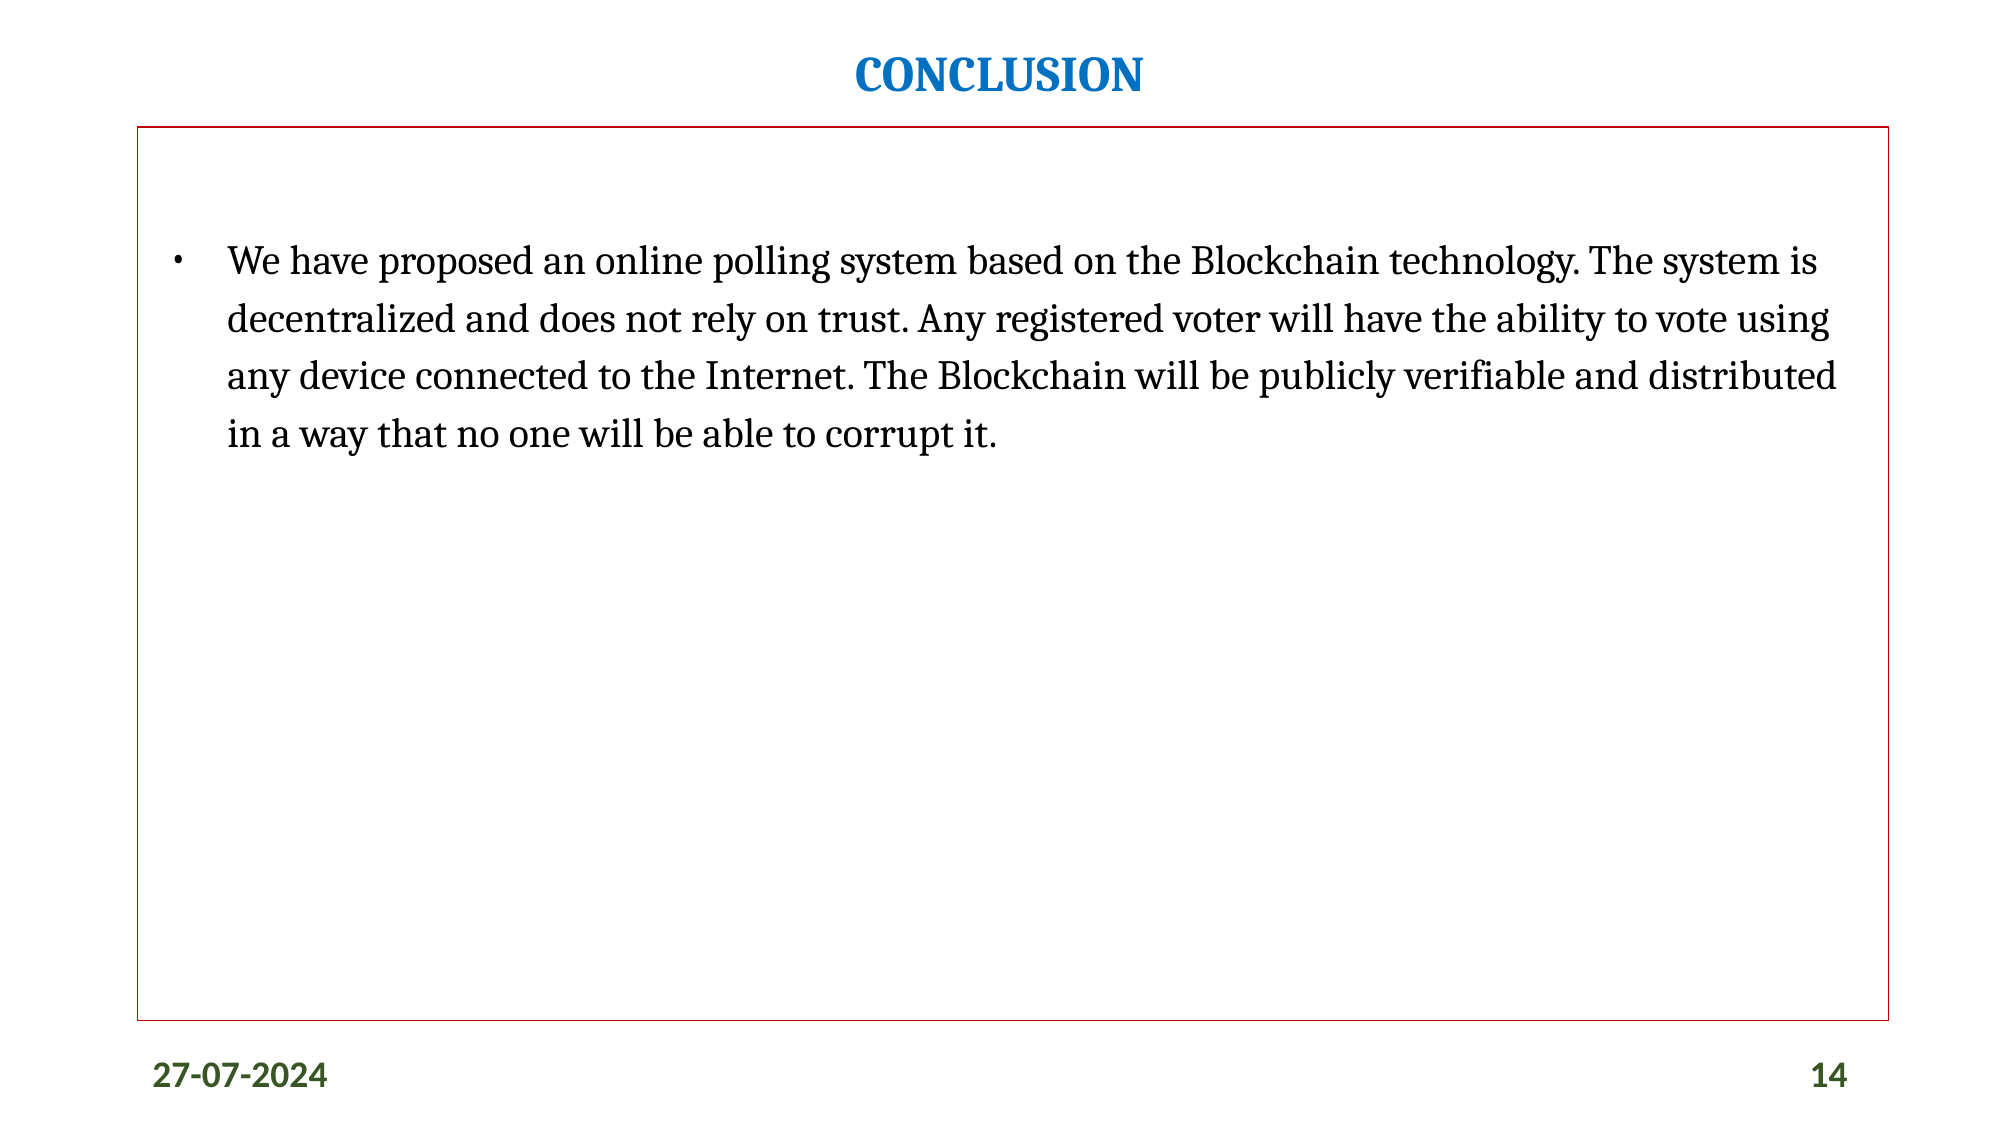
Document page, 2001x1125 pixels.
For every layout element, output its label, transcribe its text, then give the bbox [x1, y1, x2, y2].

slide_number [137, 1042, 588, 1103]
title CONCLUSION [137, 39, 1863, 112]
list We have proposed an online polling system based on the Blockchain technology. The system is decentralized and does not rely on trust. Any registered voter will have the ability to vote using any device connected to the Internet. The Blockchain will be publicly verifiable and distributed in a way that no one will be able to corrupt it. [137, 127, 1889, 1021]
slide_number 14 [1412, 1042, 1863, 1103]
